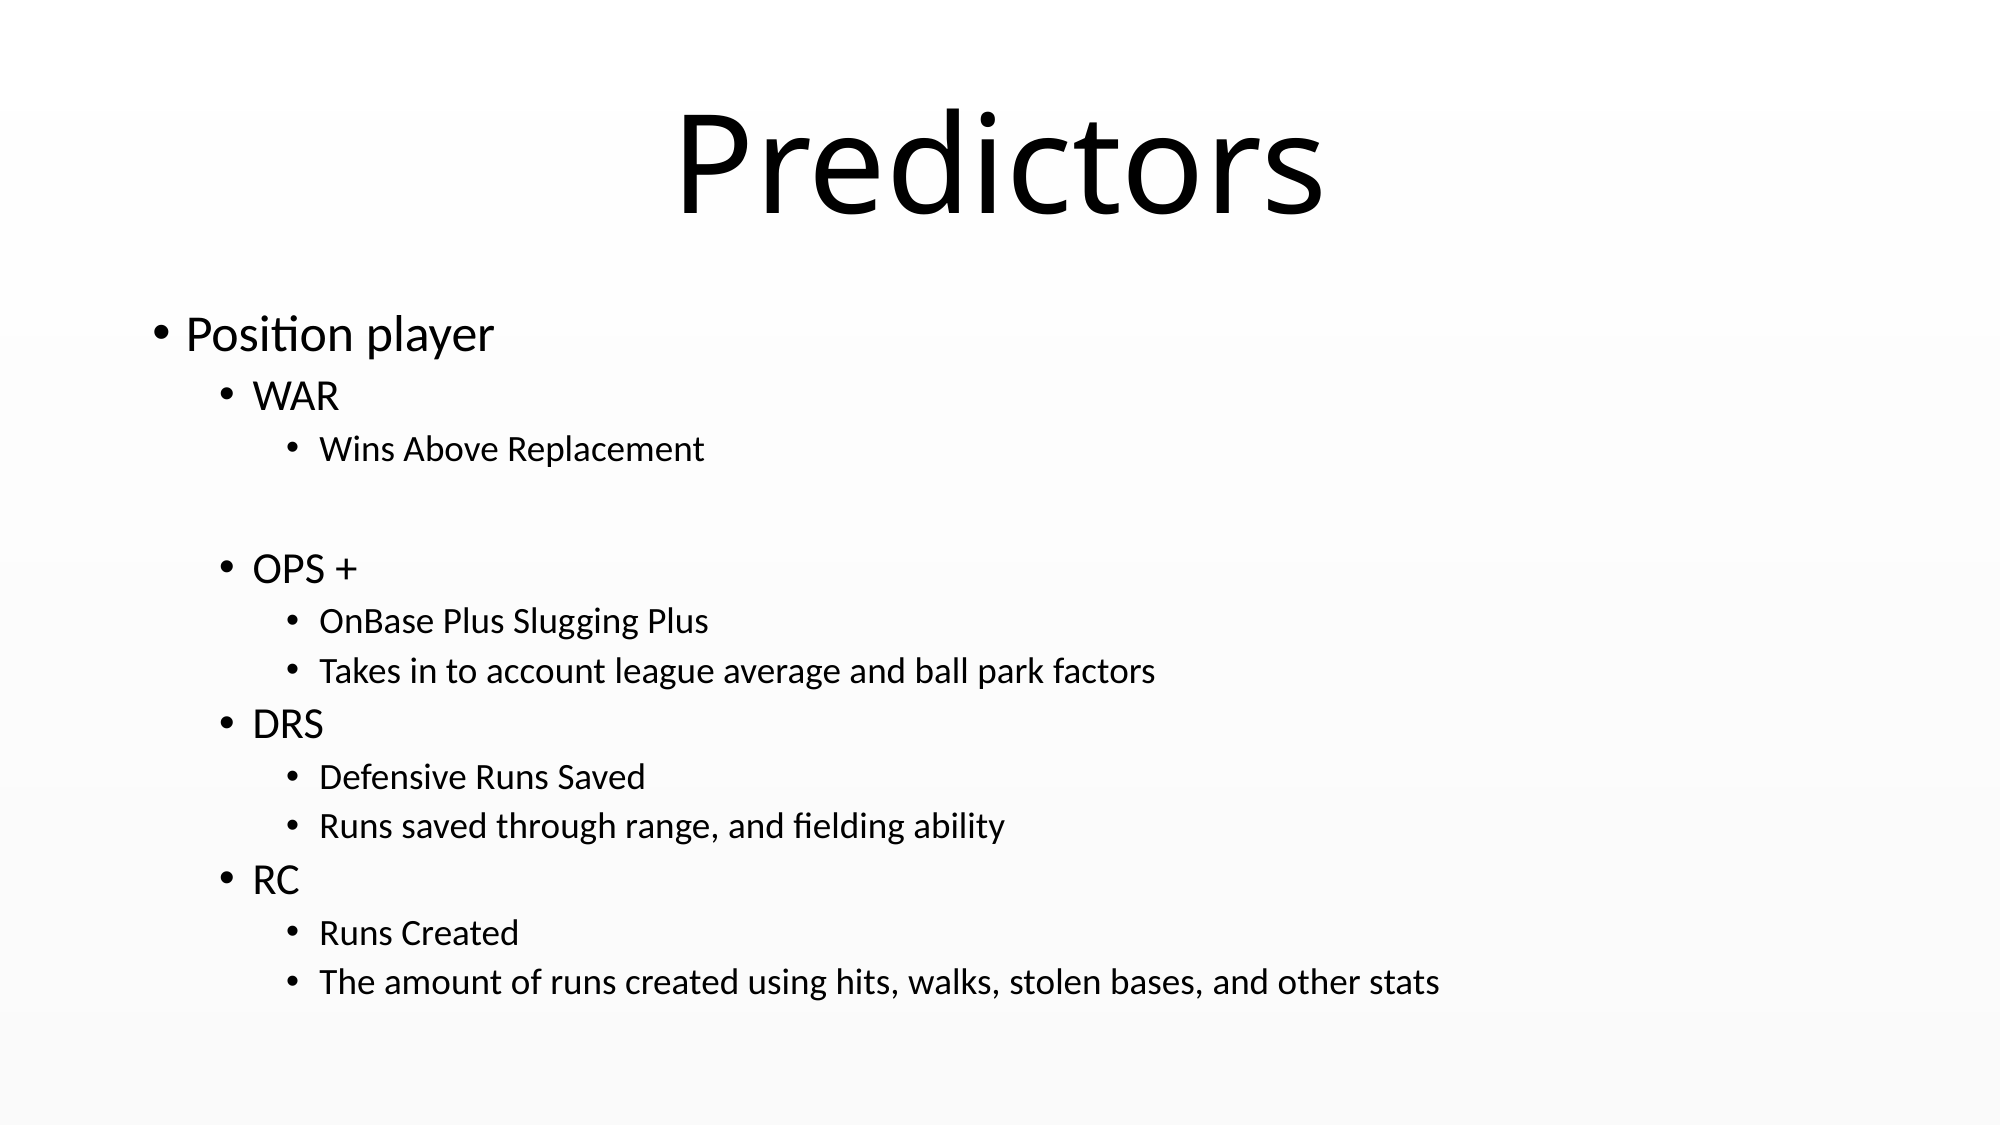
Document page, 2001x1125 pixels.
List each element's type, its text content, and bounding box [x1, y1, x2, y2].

list Position player WAR Wins Above Replacement OPS + OnBase Plus Slugging Plus Takes in to account league average and ball park factors DRS Defensive Runs Saved Runs saved through range, and fielding ability RC Runs Created The amount of runs created using hits, walks, stolen bases, and other stats [137, 299, 1863, 1014]
title Predictors [137, 59, 1863, 278]
